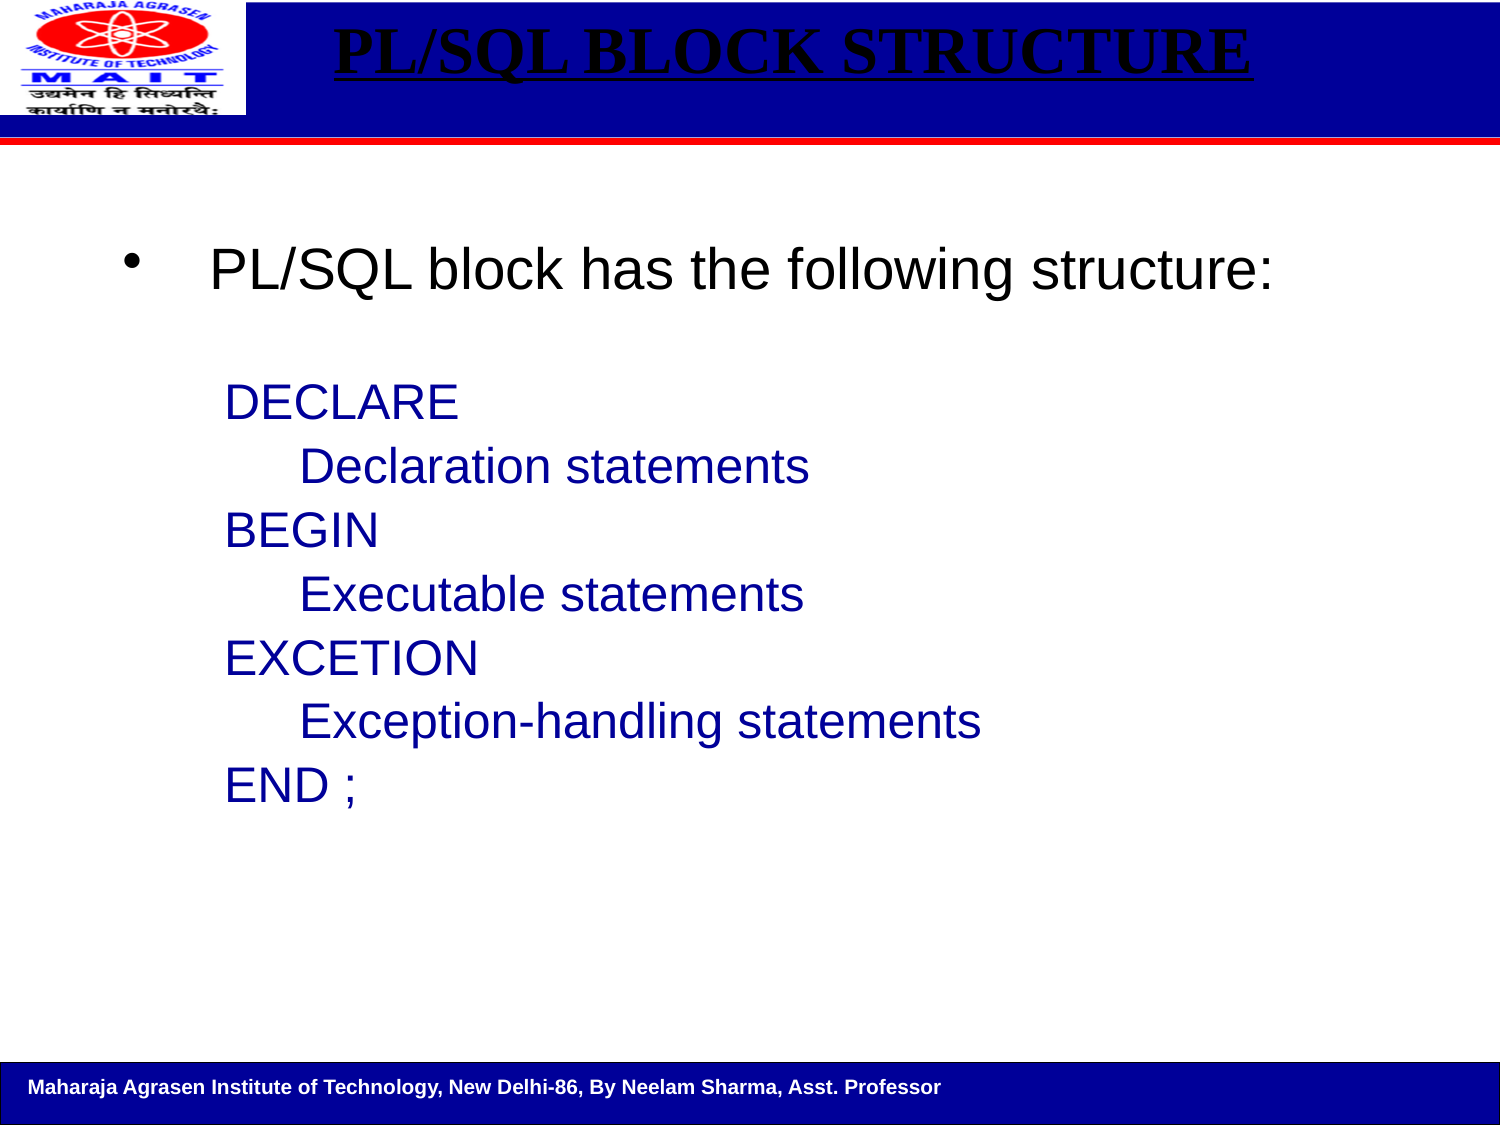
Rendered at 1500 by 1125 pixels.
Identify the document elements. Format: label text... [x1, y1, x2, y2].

title PL/SQL BLOCK STRUCTURE [137, 0, 1450, 138]
subtitle PL/SQL block has the following structure: DECLARE Declaration statements BEGIN Executable statements EXCETION Exception-handling statements END ; [49, 149, 1500, 1001]
picture [0, 1, 137, 115]
